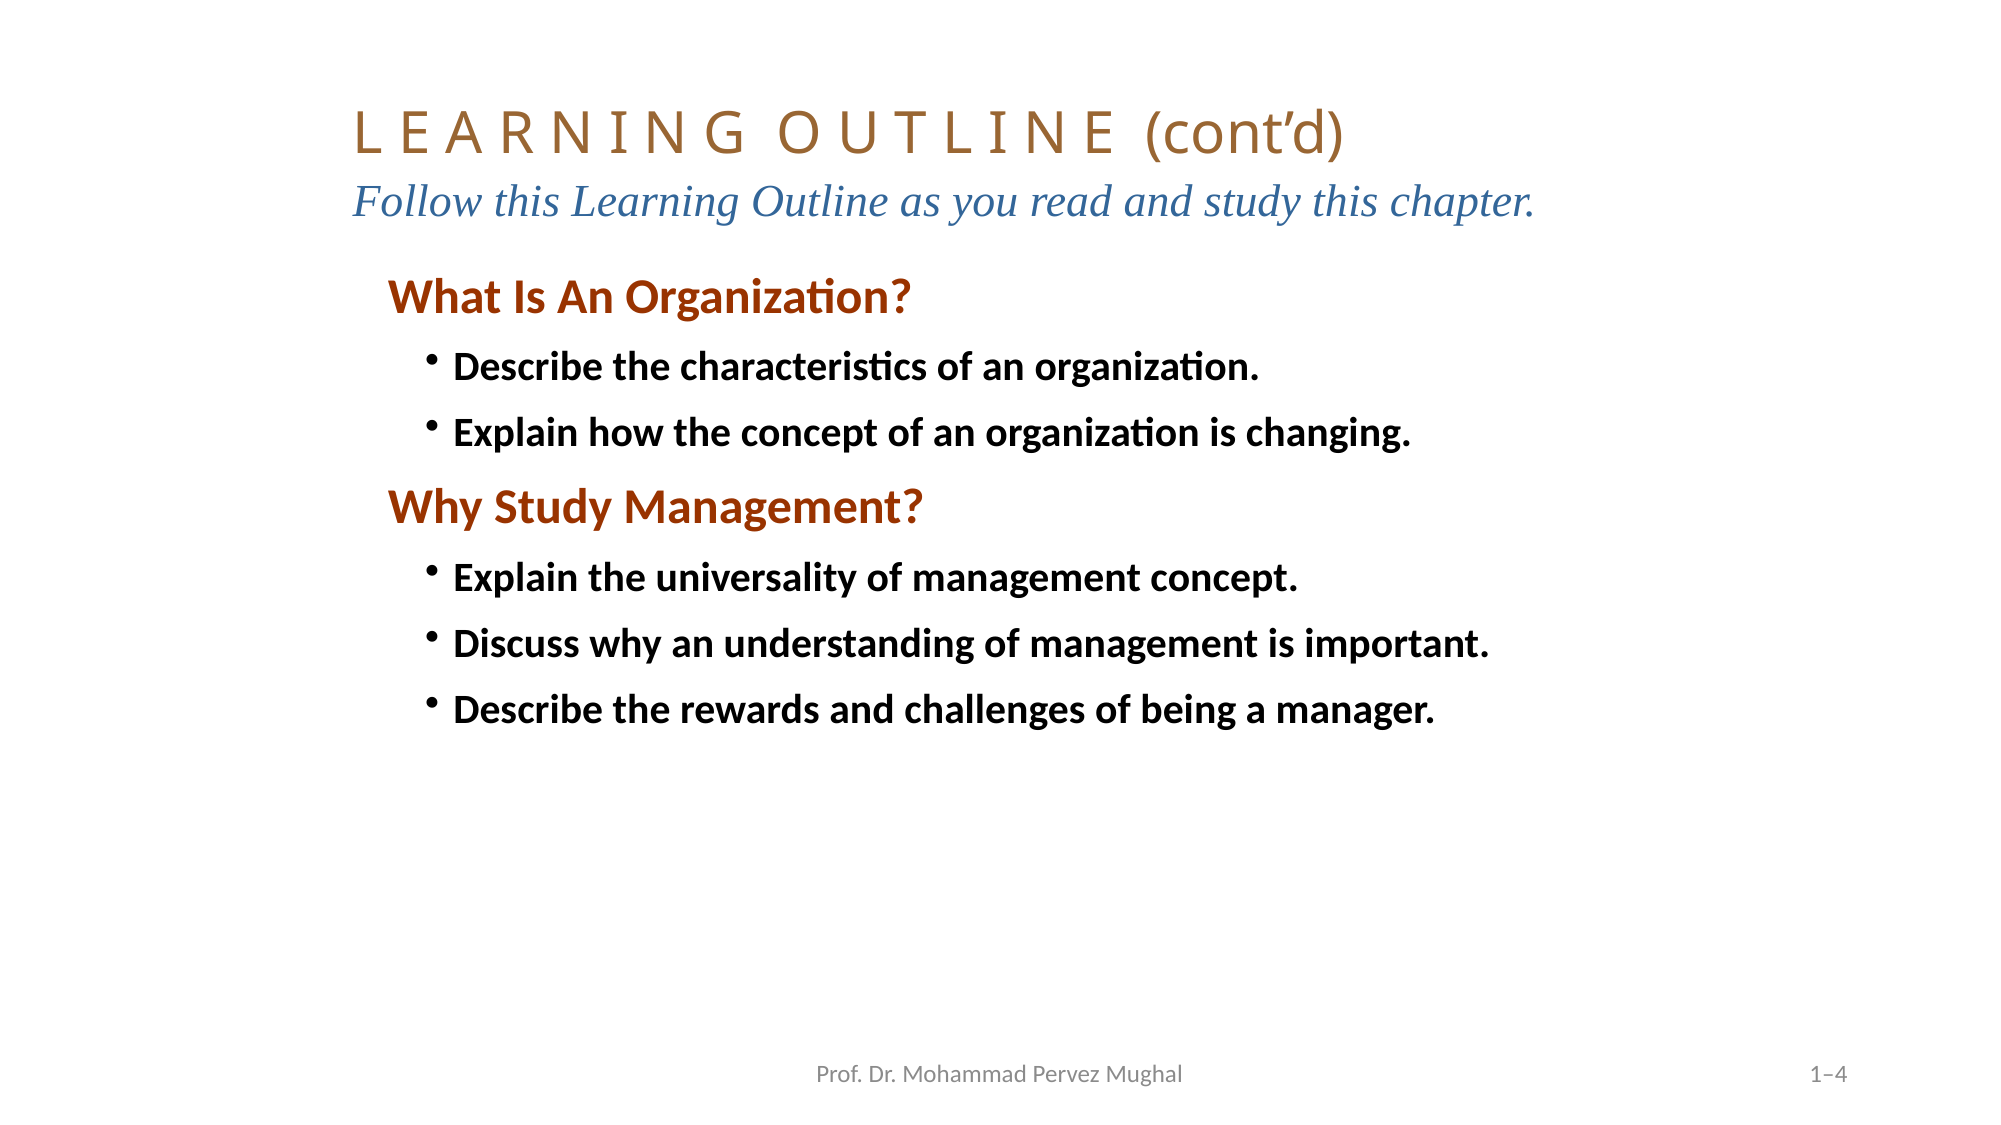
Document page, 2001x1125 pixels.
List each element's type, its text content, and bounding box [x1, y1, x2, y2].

title L E A R N I N G O U T L I N E (cont’d) Follow this Learning Outline as you read and study this chapter. [337, 80, 1663, 234]
list What Is An Organization? Describe the characteristics of an organization. Explain how the concept of an organization is changing. Why Study Management? Explain the universality of management concept. Discuss why an understanding of management is important. Describe the rewards and challenges of being a manager. [372, 262, 1628, 1000]
footer Prof. Dr. Mohammad Pervez Mughal [662, 1042, 1338, 1103]
slide_number 1–4 [1412, 1042, 1863, 1103]
